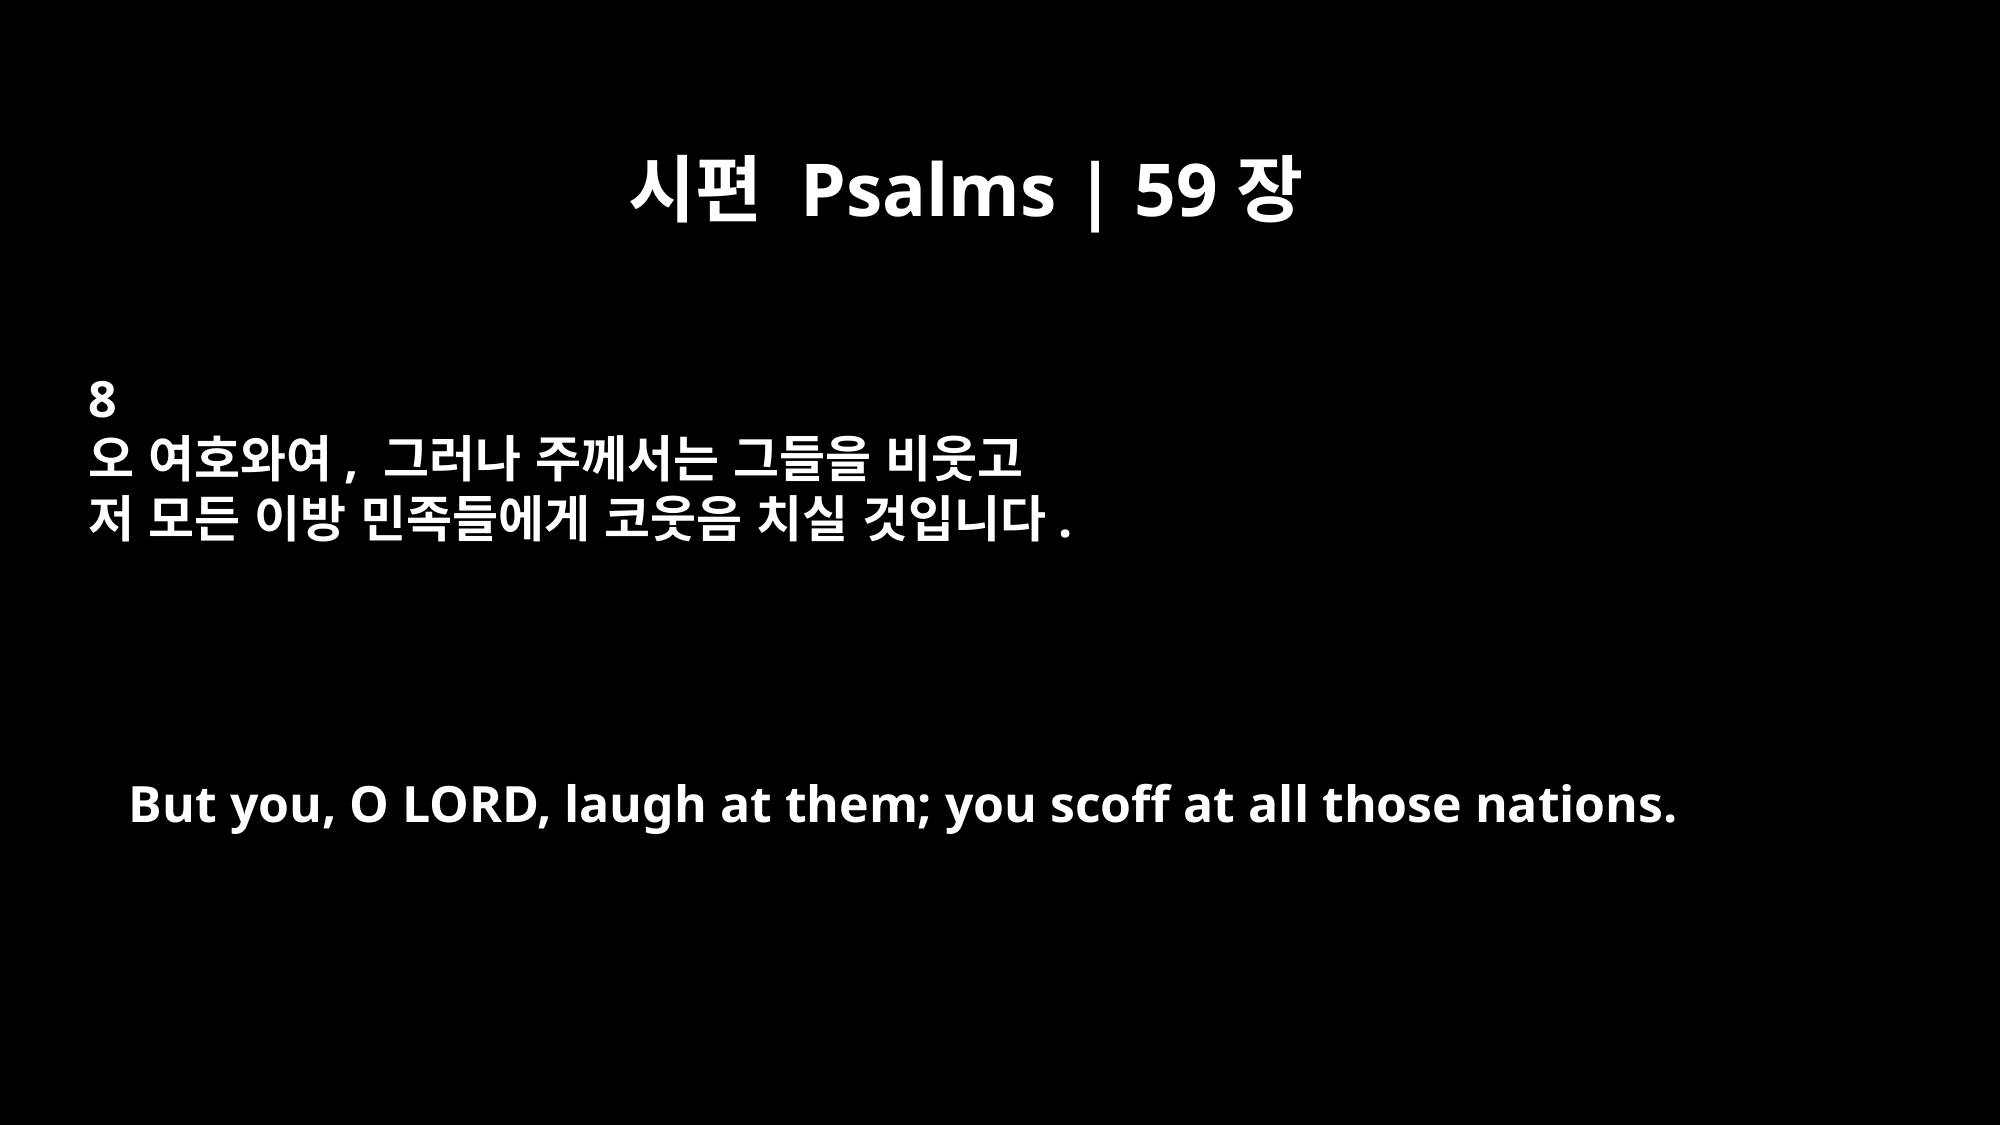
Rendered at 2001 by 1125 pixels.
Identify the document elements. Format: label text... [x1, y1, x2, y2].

text_box 8 오 여호와여, 그러나 주께서는 그들을 비웃고 저 모든 이방 민족들에게 코웃음 치실 것입니다. [73, 359, 1088, 555]
text_box 시편 Psalms | 59장 [613, 136, 1319, 239]
text_box But you, O LORD, laugh at them; you scoff at all those nations. [114, 764, 1694, 840]
